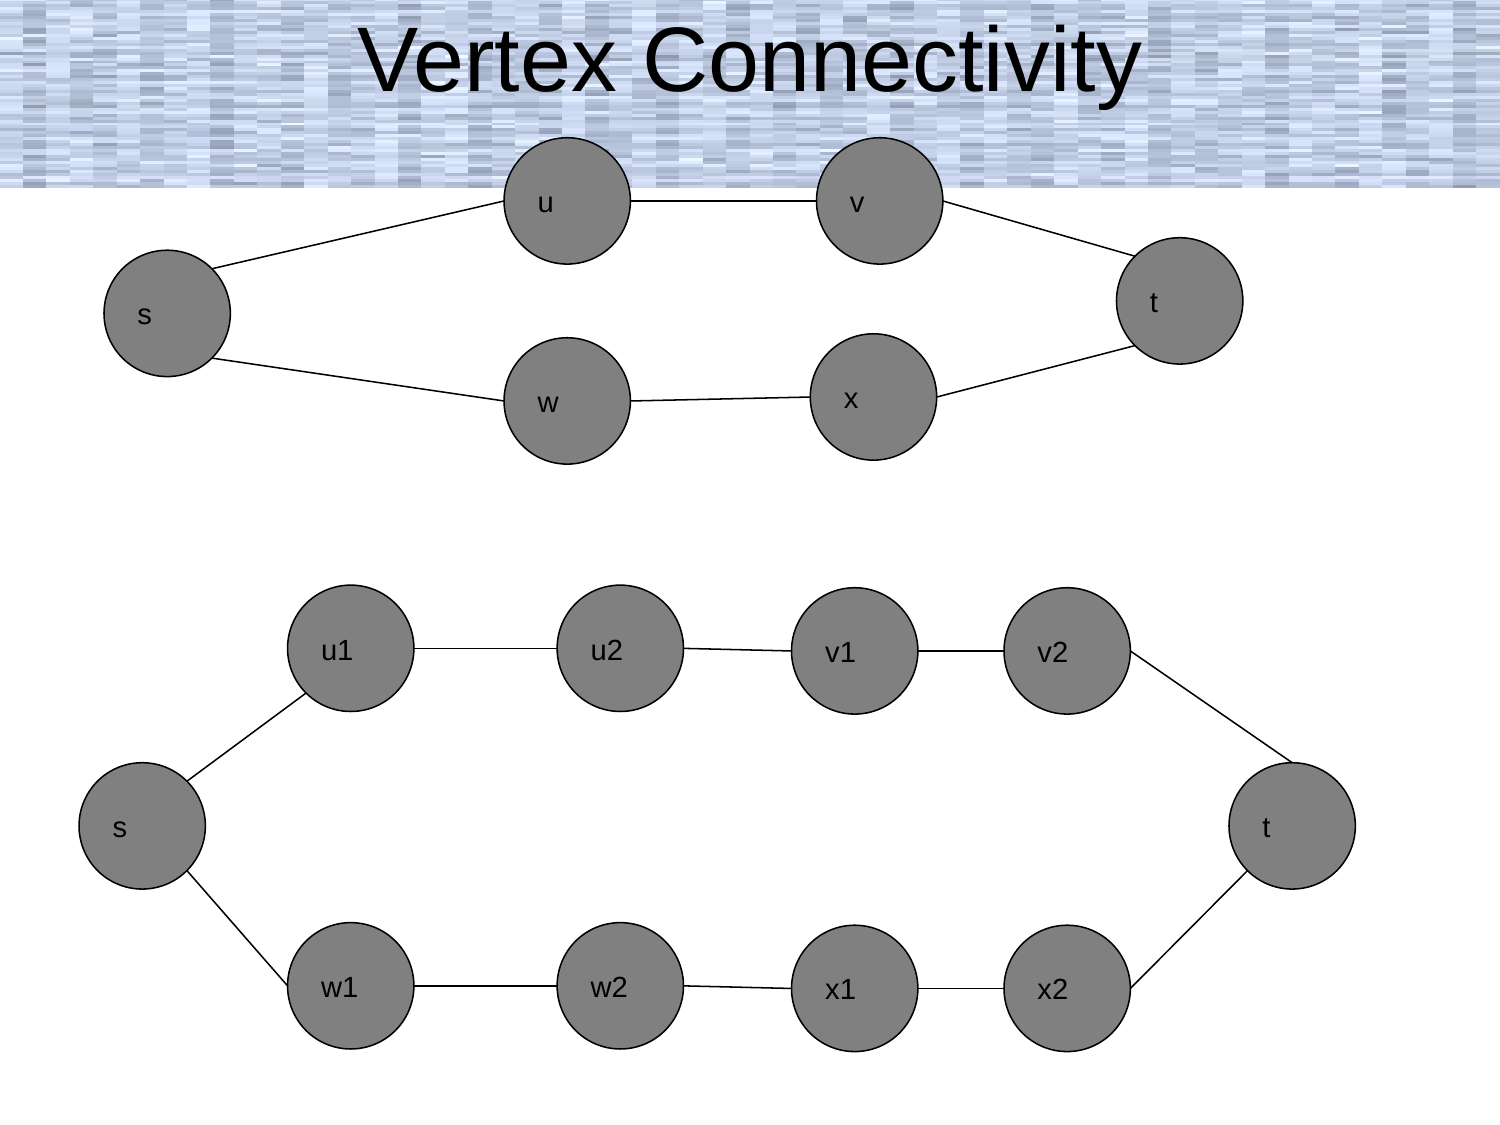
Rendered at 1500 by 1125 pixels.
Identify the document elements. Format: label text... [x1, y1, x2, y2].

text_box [936, 345, 1136, 398]
text_box u1 [287, 585, 414, 712]
text_box s [103, 250, 231, 377]
text_box x [810, 333, 937, 461]
text_box u [504, 137, 631, 265]
text_box t [1116, 237, 1243, 365]
text_box t [1228, 762, 1356, 890]
text_box v2 [1004, 587, 1131, 715]
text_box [1130, 650, 1293, 763]
title Vertex Connectivity [0, 0, 1500, 188]
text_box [186, 692, 307, 782]
text_box v [816, 137, 943, 265]
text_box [683, 985, 792, 989]
text_box s [79, 762, 206, 890]
text_box w [504, 337, 631, 465]
text_box x2 [1004, 925, 1130, 1052]
text_box u2 [557, 585, 684, 712]
text_box w2 [557, 922, 684, 1049]
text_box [1130, 870, 1248, 989]
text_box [630, 396, 811, 402]
text_box v1 [791, 587, 918, 715]
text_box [186, 870, 288, 987]
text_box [211, 200, 505, 269]
text_box x1 [791, 925, 918, 1052]
text_box w1 [287, 922, 414, 1049]
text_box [211, 357, 505, 402]
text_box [683, 648, 792, 652]
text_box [942, 200, 1136, 257]
